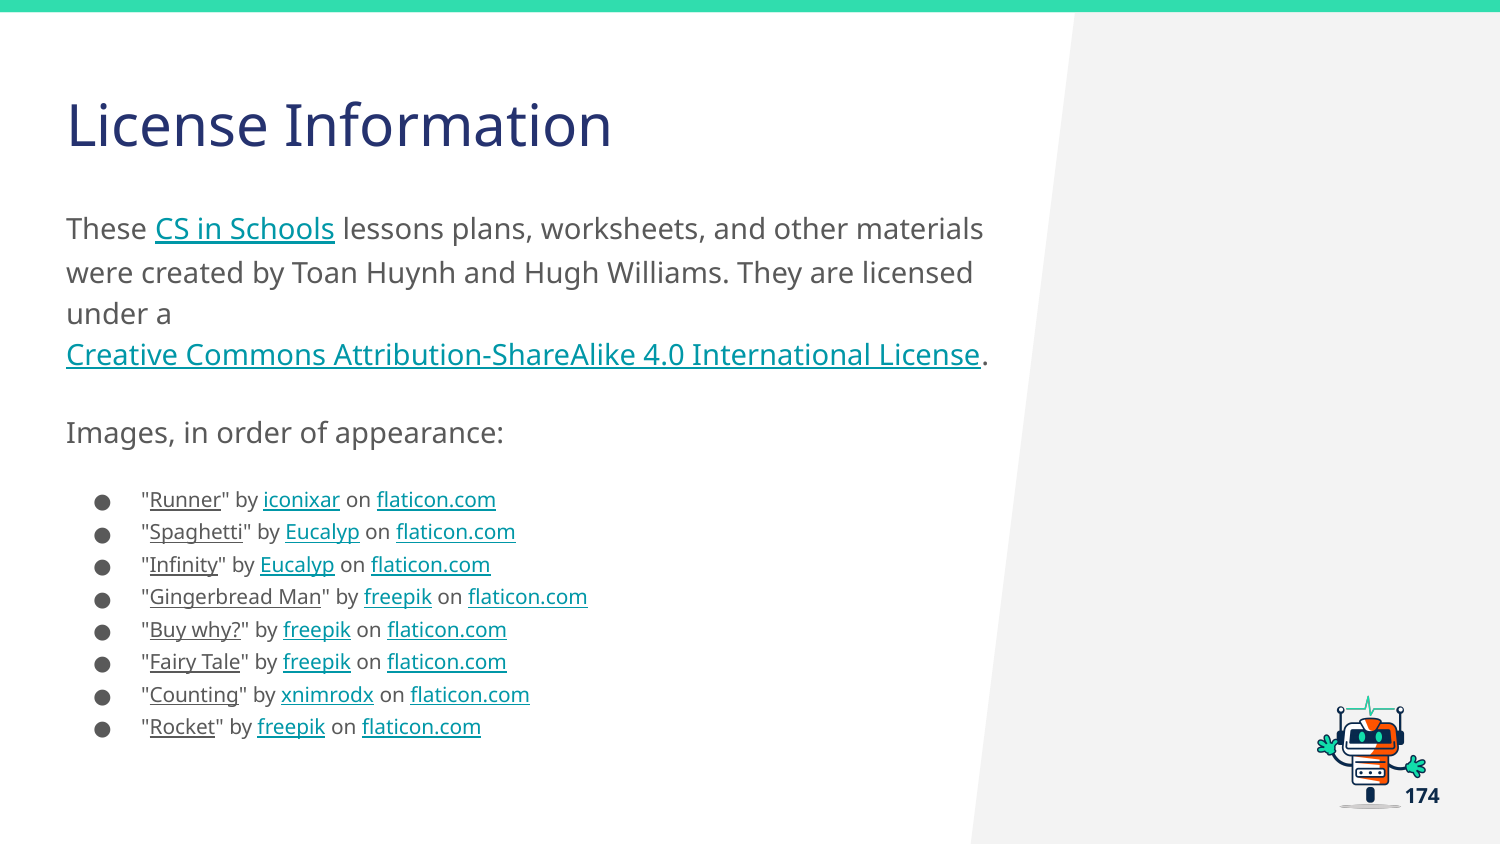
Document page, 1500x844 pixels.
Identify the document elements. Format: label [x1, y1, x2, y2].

slide_number [1364, 764, 1455, 830]
list [51, 189, 1020, 750]
text_box [0, 0, 1500, 844]
picture [1309, 687, 1435, 812]
title [51, 72, 1449, 167]
